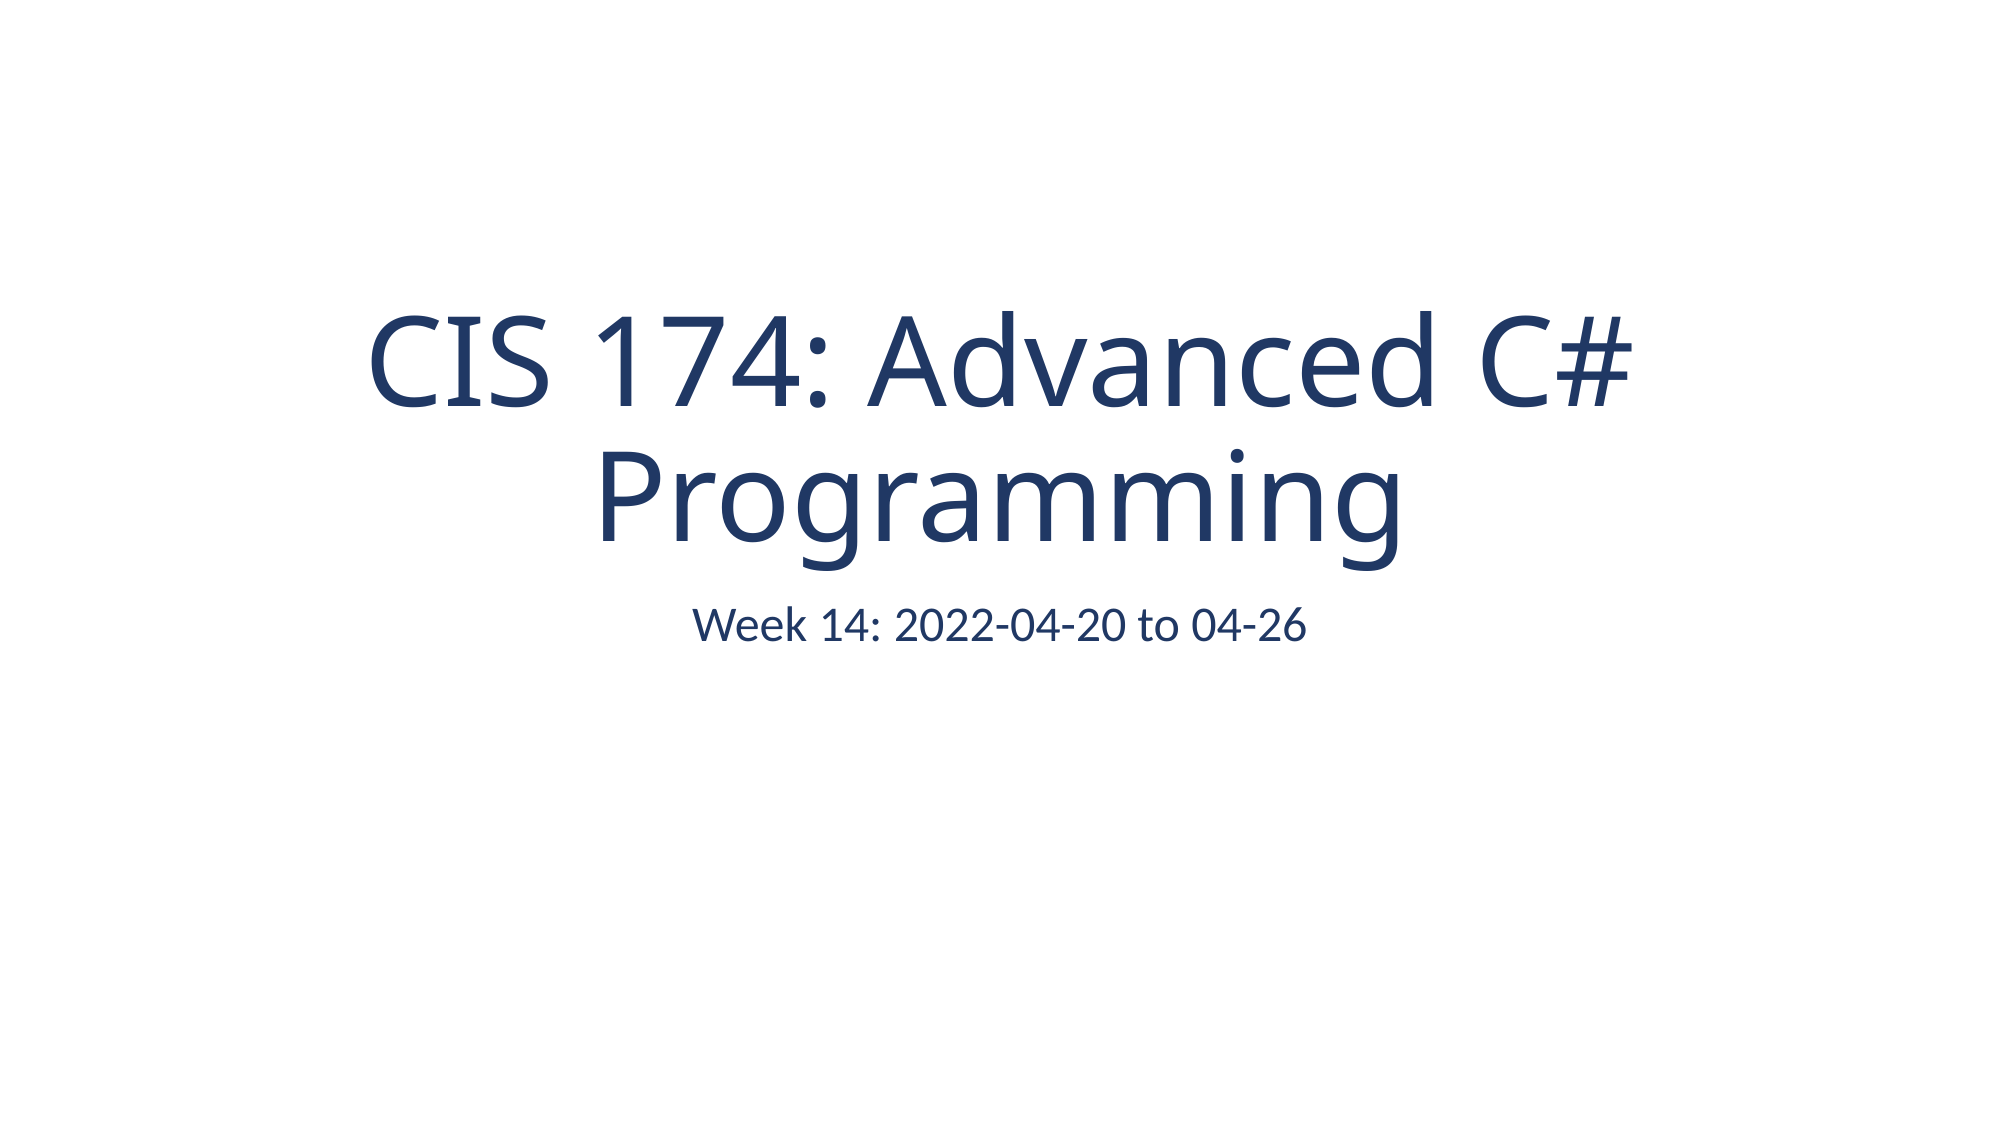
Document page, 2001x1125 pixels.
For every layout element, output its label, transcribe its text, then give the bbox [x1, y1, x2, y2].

subtitle Week 14: 2022-04-20 to 04-26 [249, 590, 1750, 863]
title CIS 174: Advanced C# Programming [249, 184, 1750, 576]
